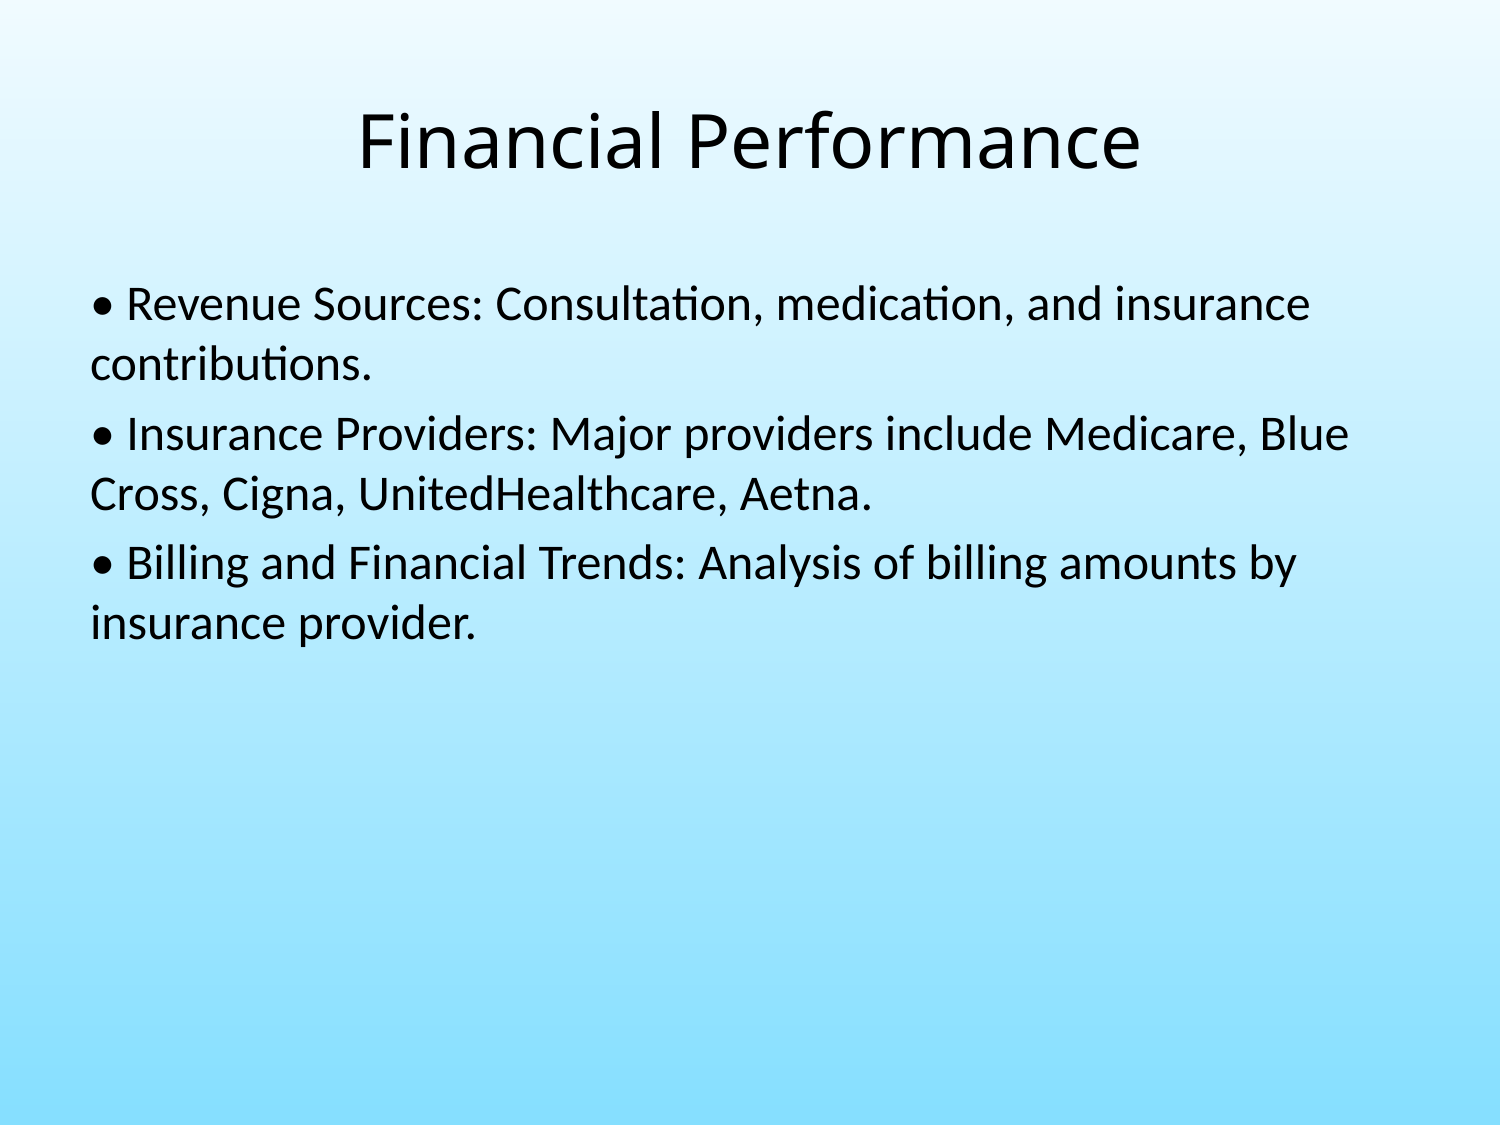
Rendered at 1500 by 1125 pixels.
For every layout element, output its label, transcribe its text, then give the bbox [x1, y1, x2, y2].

title Financial Performance [75, 45, 1425, 233]
list • Revenue Sources: Consultation, medication, and insurance contributions. • Insurance Providers: Major providers include Medicare, Blue Cross, Cigna, UnitedHealthcare, Aetna. • Billing and Financial Trends: Analysis of billing amounts by insurance provider. [75, 262, 1425, 1005]
